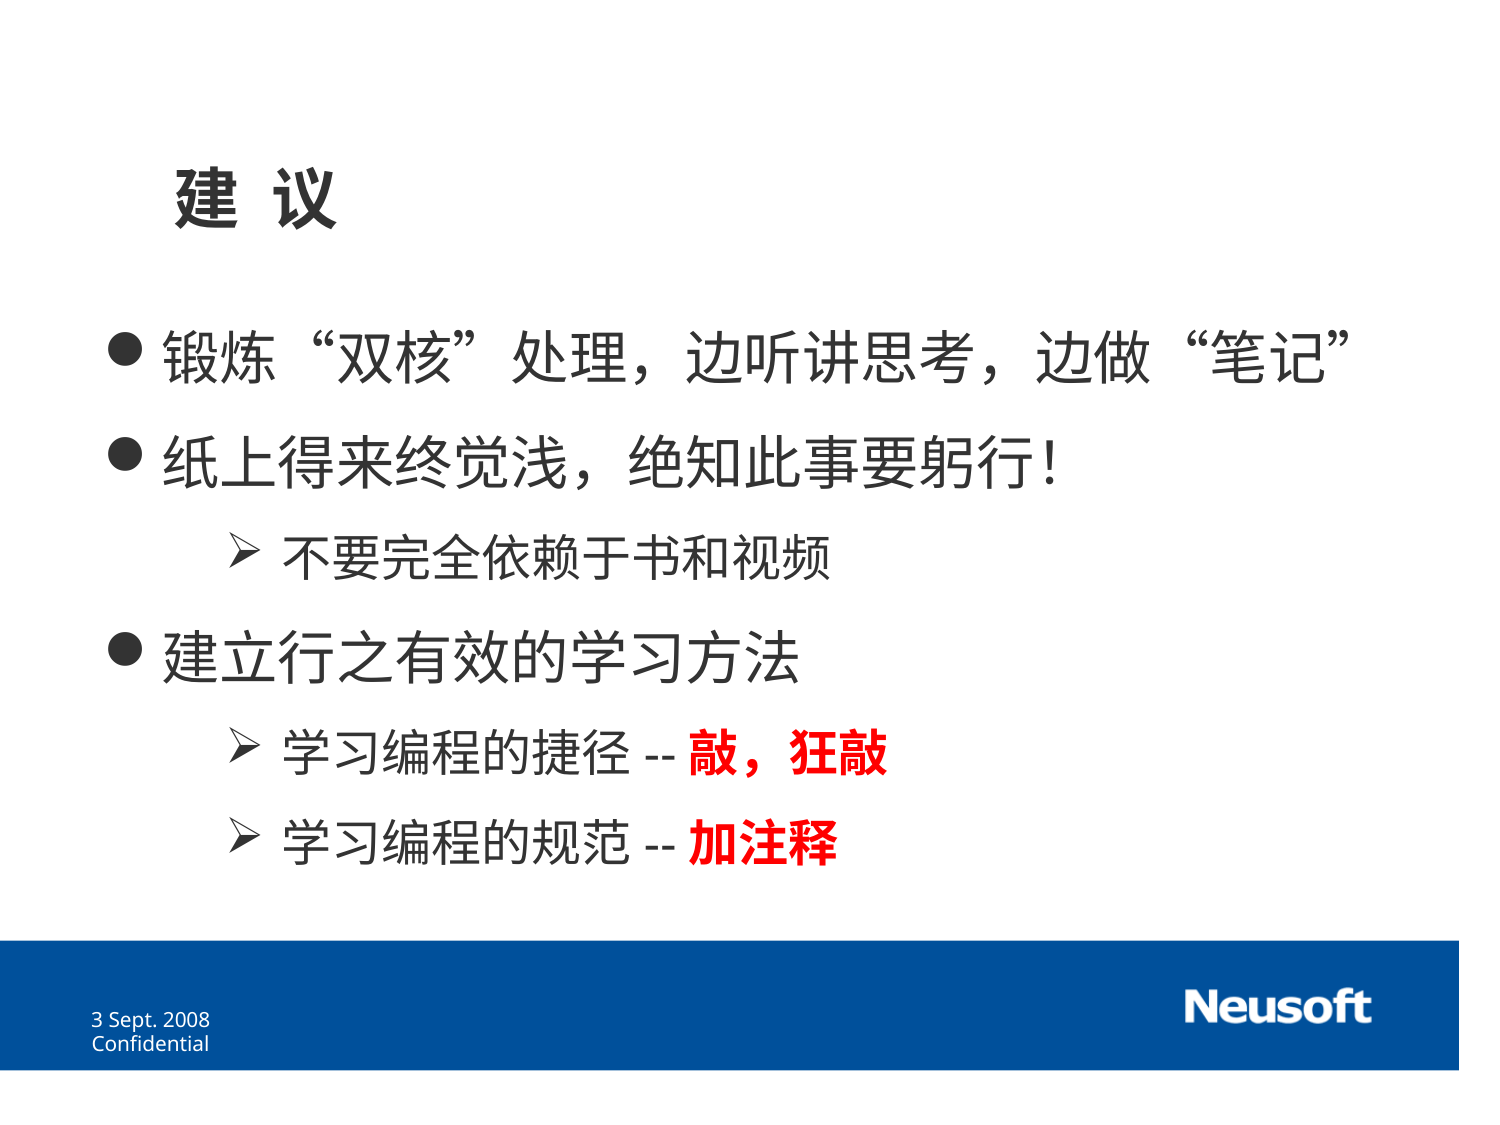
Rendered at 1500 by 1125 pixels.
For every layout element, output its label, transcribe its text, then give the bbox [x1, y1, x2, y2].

text_box 锻炼“双核”处理，边听讲思考，边做“笔记” 纸上得来终觉浅，绝知此事要躬行！ 不要完全依赖于书和视频 建立行之有效的学习方法 学习编程的捷径--敲，狂敲 学习编程的规范--加注释 [88, 279, 1424, 879]
text_box 建 议 [159, 148, 396, 244]
picture [1175, 978, 1381, 1033]
